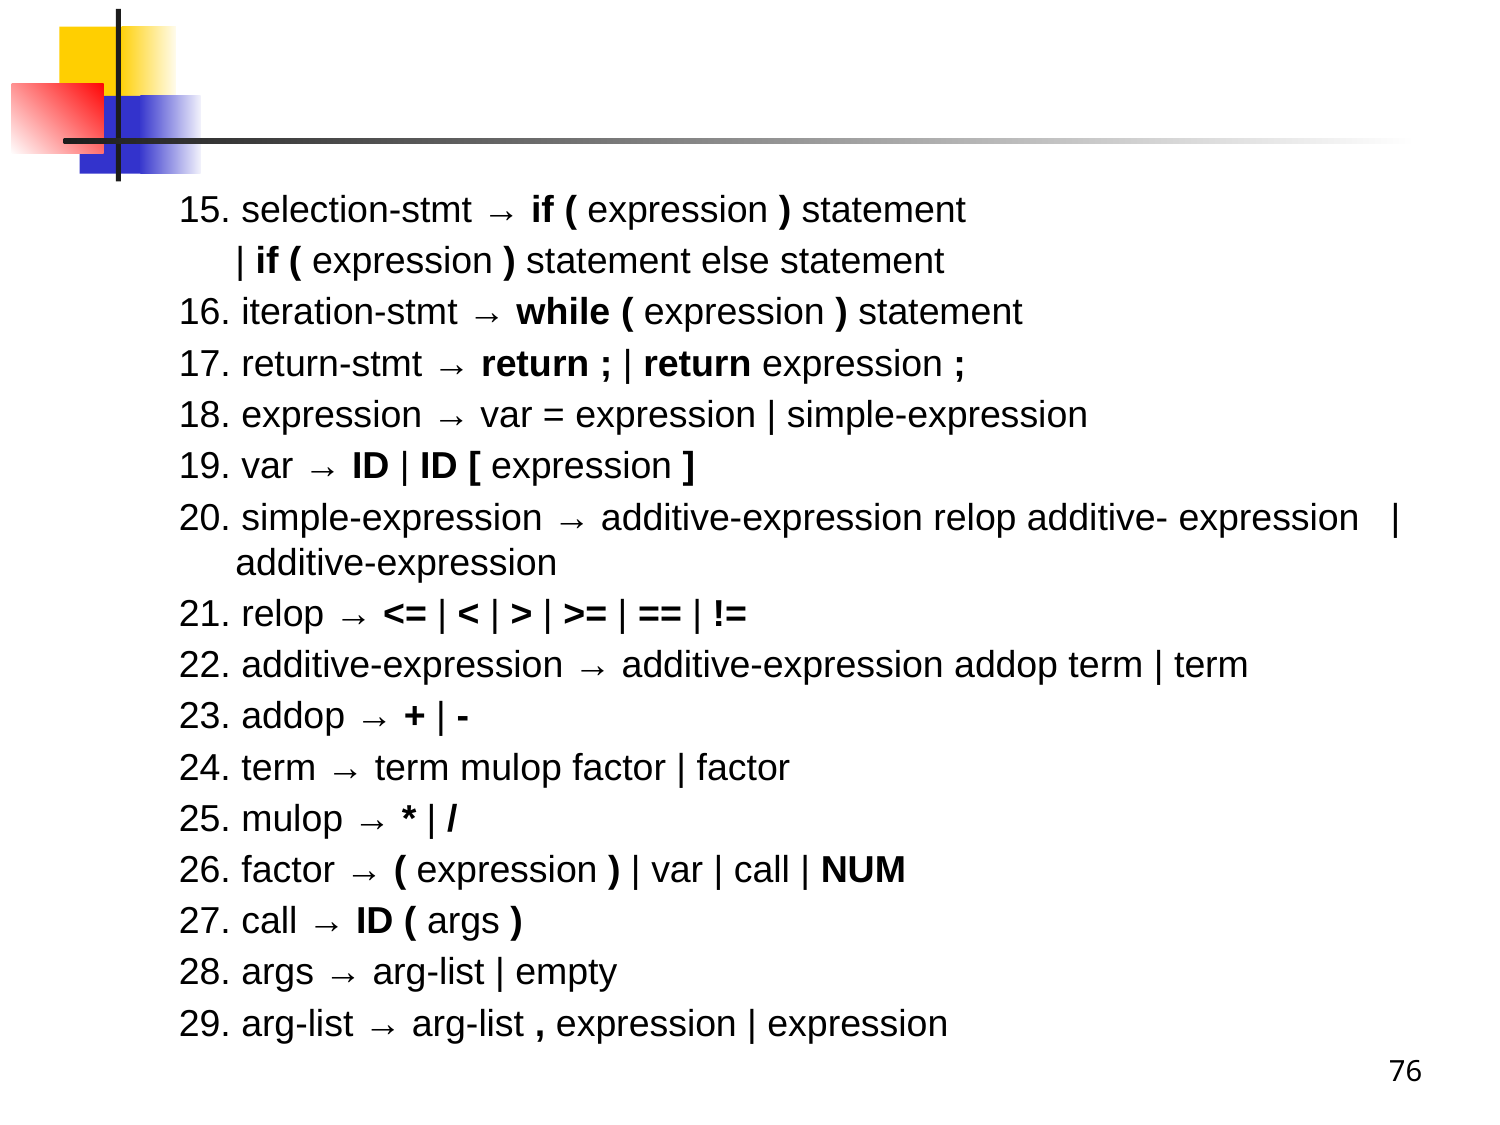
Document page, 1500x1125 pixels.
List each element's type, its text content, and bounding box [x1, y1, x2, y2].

list 15. selection-stmt → if ( expression ) statement | if ( expression ) statement else statement 16. iteration-stmt → while ( expression ) statement 17. return-stmt → return ; | return expression ; 18. expression → var = expression | simple-expression 19. var → ID | ID [ expression ] 20. simple-expression → additive-expression relop additive- expression | additive-expression 21. relop → <= | < | > | >= | == | != 22. additive-expression → additive-expression addop term | term 23. addop → + | - 24. term → term mulop factor | factor 25. mulop → * | / 26. factor → ( expression ) | var | call | NUM 27. call → ID ( args ) 28. args → arg-list | empty 29. arg-list → arg-list , expression | expression [163, 177, 1440, 1024]
slide_number 76 [1124, 1023, 1438, 1100]
